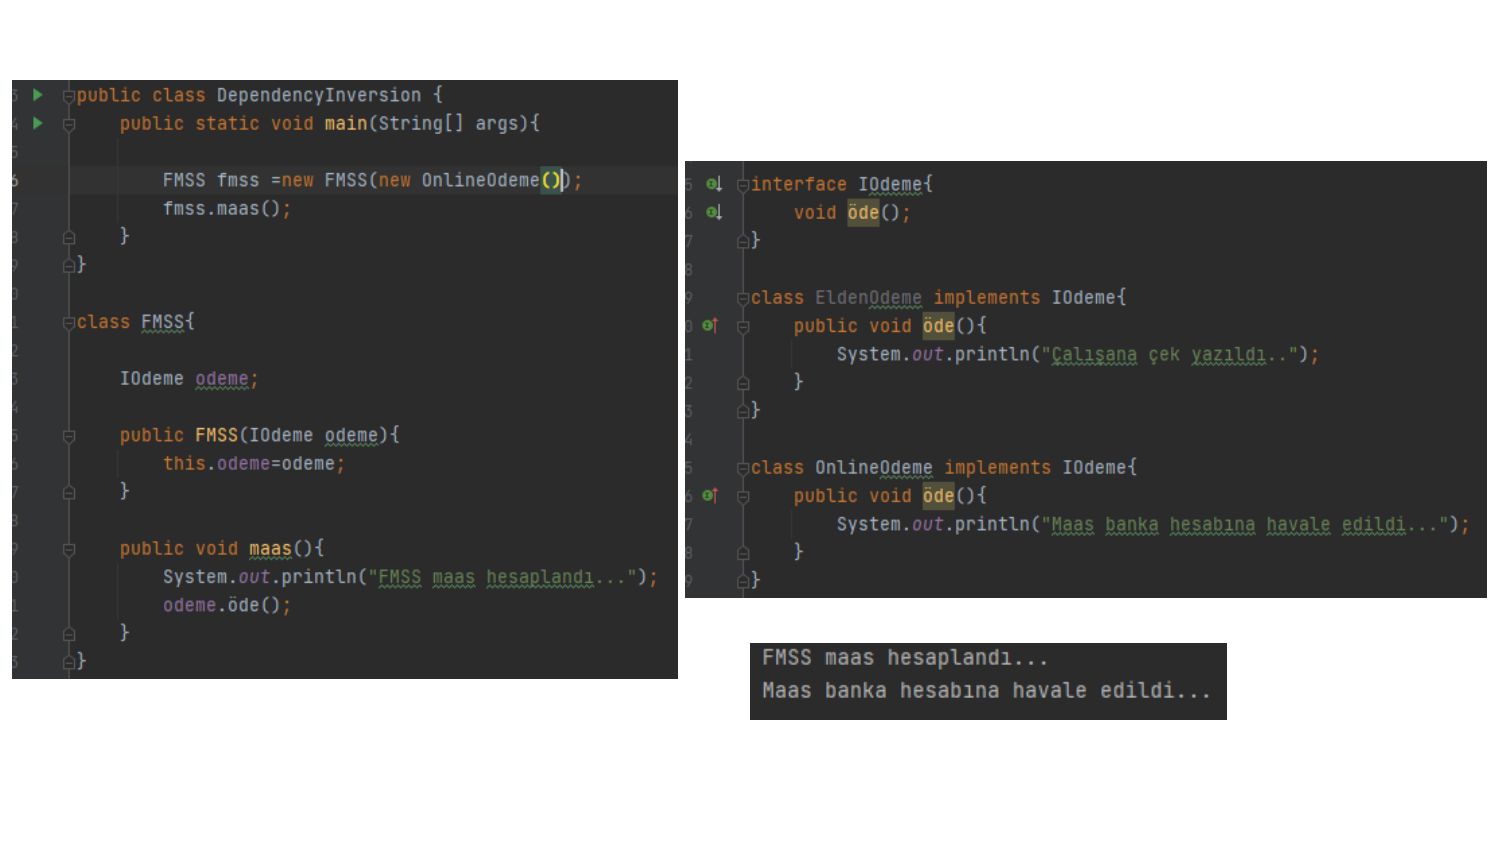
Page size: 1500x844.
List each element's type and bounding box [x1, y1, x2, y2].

picture [749, 643, 1227, 721]
picture [684, 161, 1488, 598]
picture [12, 80, 678, 679]
